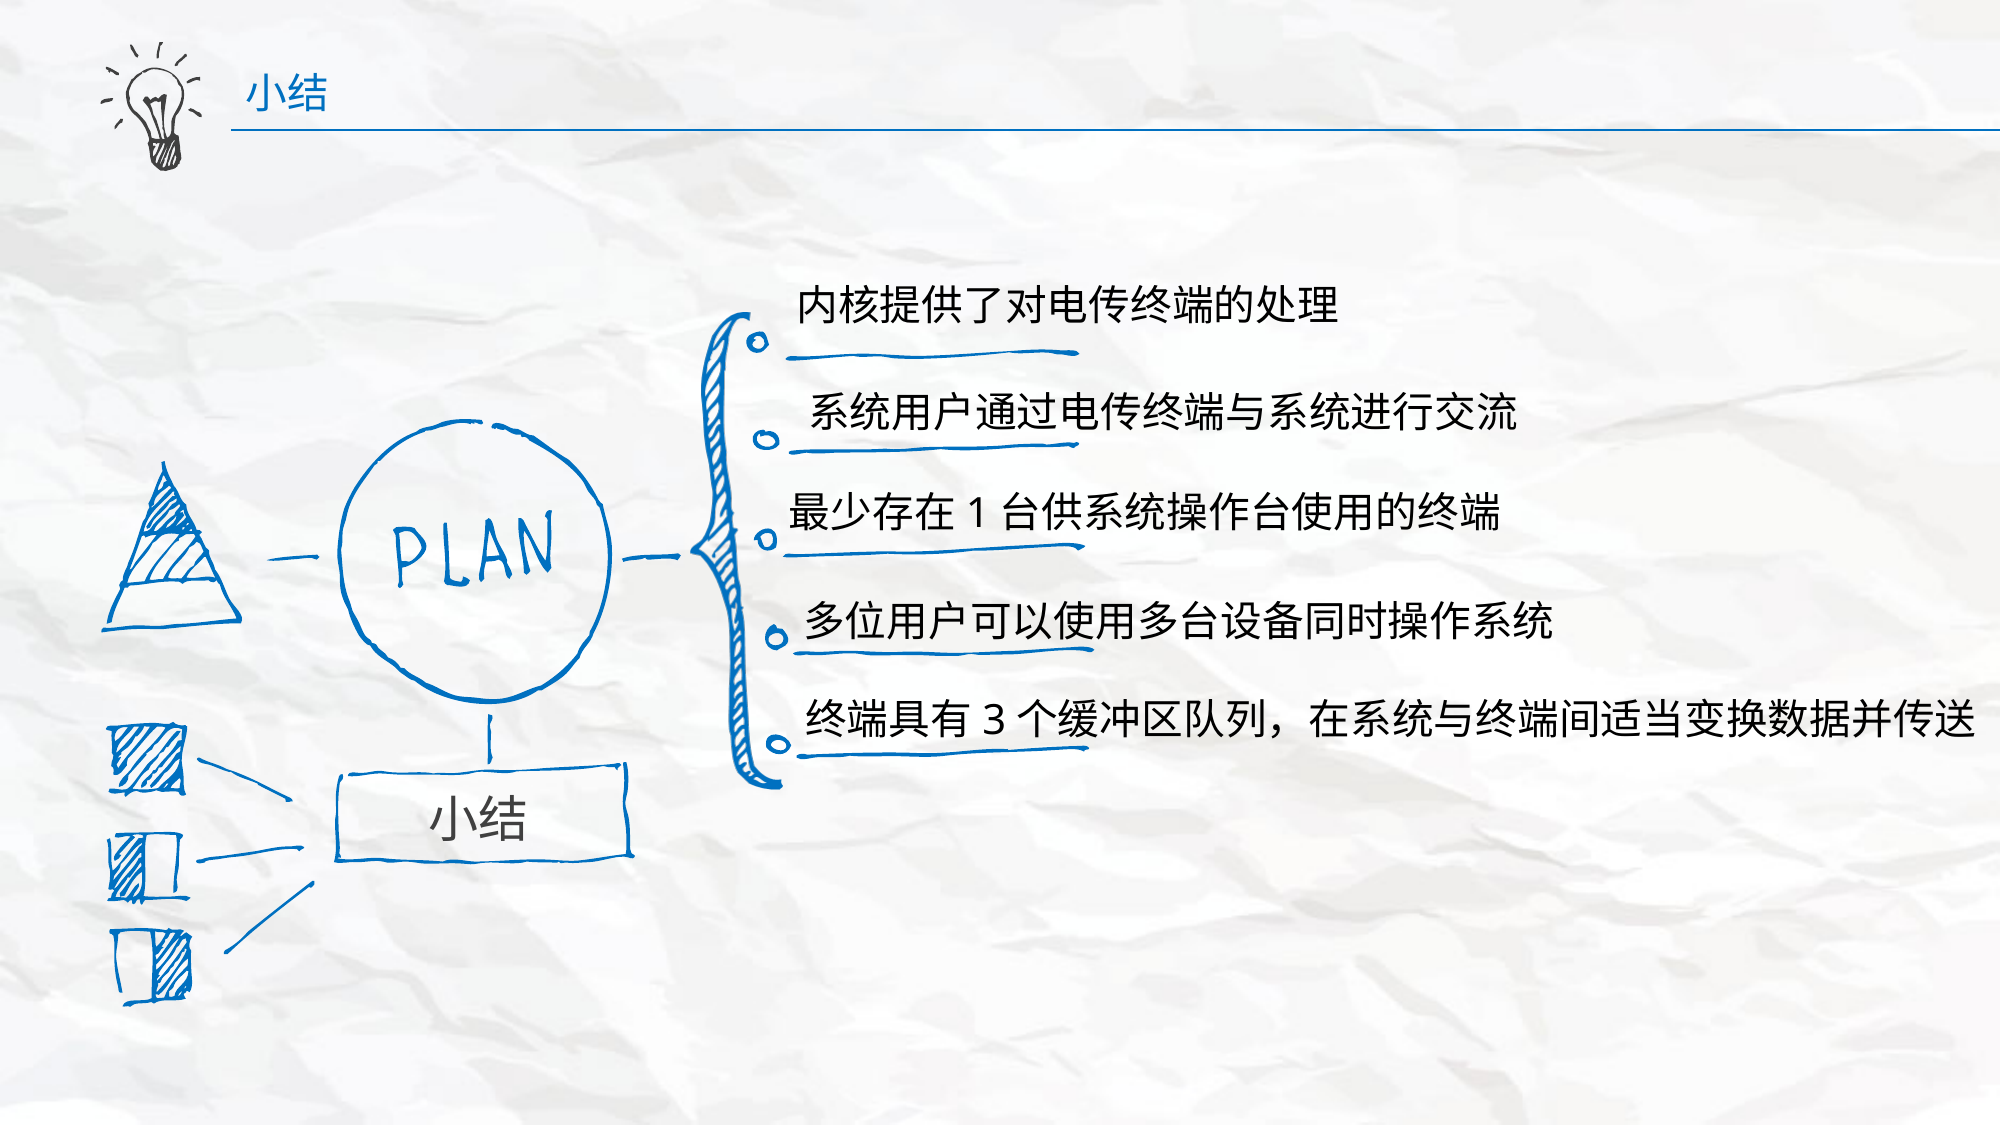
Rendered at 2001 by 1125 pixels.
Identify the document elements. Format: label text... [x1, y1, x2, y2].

text_box 系统用户通过电传终端与系统进行交流 [1095, 378, 1533, 443]
text_box 内核提供了对电传终端的处理 [781, 270, 1355, 336]
text_box 最少存在1台供系统操作台使用的终端 [1095, 478, 1516, 543]
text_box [100, 311, 1095, 1008]
text_box 多位用户可以使用多台设备同时操作系统 [1095, 587, 1570, 652]
picture [0, 0, 2000, 1125]
text_box 小结 [231, 59, 722, 125]
text_box 终端具有3个缓冲区队列，在系统与终端间适当变换数据并传送 [1095, 685, 2000, 751]
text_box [100, 41, 203, 172]
